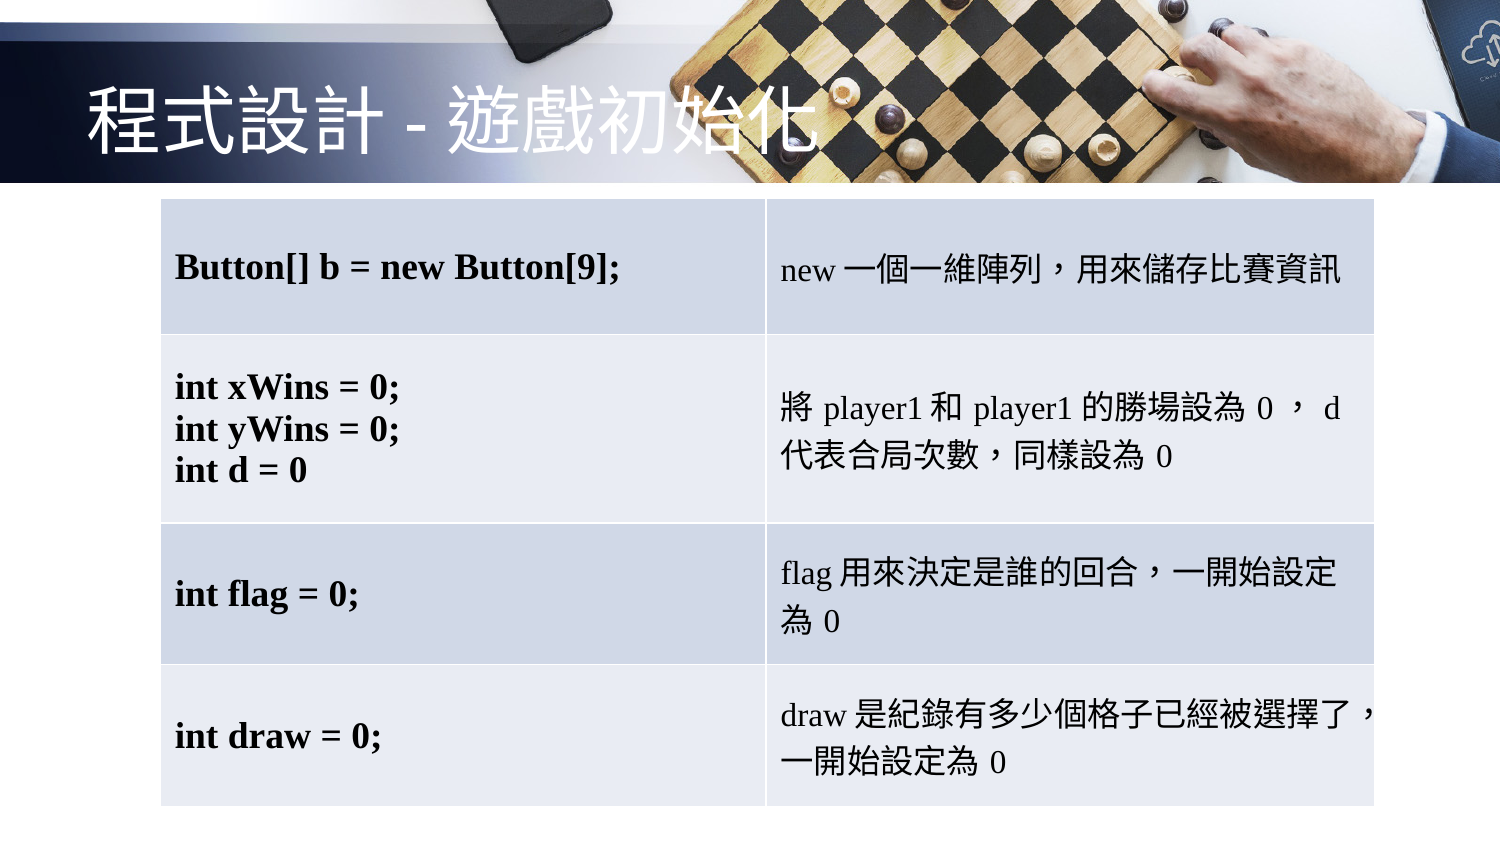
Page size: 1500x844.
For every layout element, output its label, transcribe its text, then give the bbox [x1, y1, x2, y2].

table_header Button[] b = new Button[9]; [161, 199, 765, 334]
table_cell int flag = 0; [161, 524, 765, 664]
table_cell draw是紀錄有多少個格子已經被選擇了，一開始設定為0 [767, 665, 1374, 806]
table_cell int draw = 0; [161, 665, 765, 806]
title 程式設計-遊戲初始化 [71, 56, 1427, 182]
table_header new一個一維陣列，用來儲存比賽資訊 [767, 199, 1374, 334]
picture [0, 0, 1500, 844]
table_cell 將player1和player1的勝場設為0，d代表合局次數，同樣設為0 [767, 335, 1374, 522]
table_cell flag用來決定是誰的回合，一開始設定為0 [767, 524, 1374, 664]
table_cell int xWins = 0; int yWins = 0; int d = 0 [161, 335, 765, 522]
